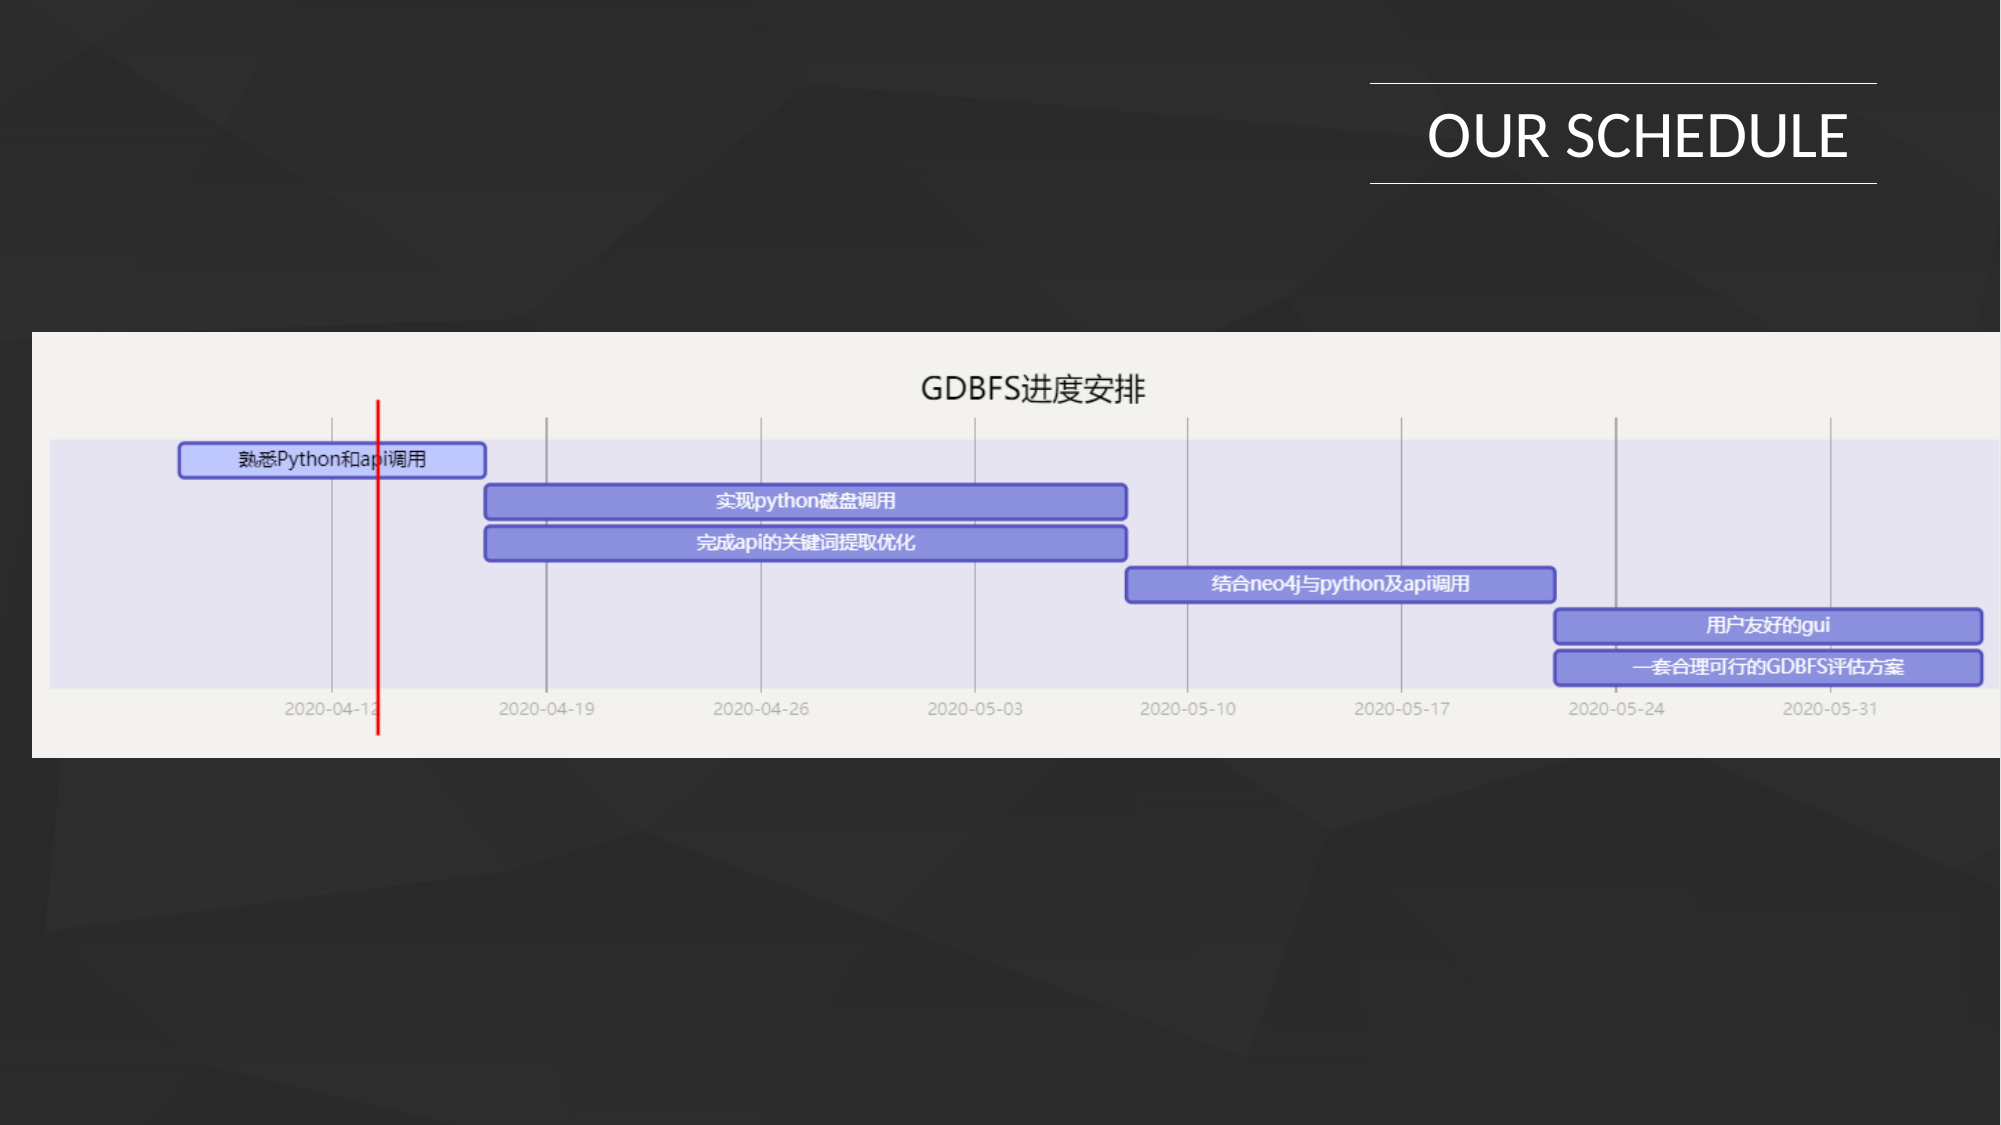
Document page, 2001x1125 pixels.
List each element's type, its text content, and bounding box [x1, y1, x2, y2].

picture [0, 0, 2001, 1125]
text_box OUR SCHEDULE [1413, 83, 1920, 179]
